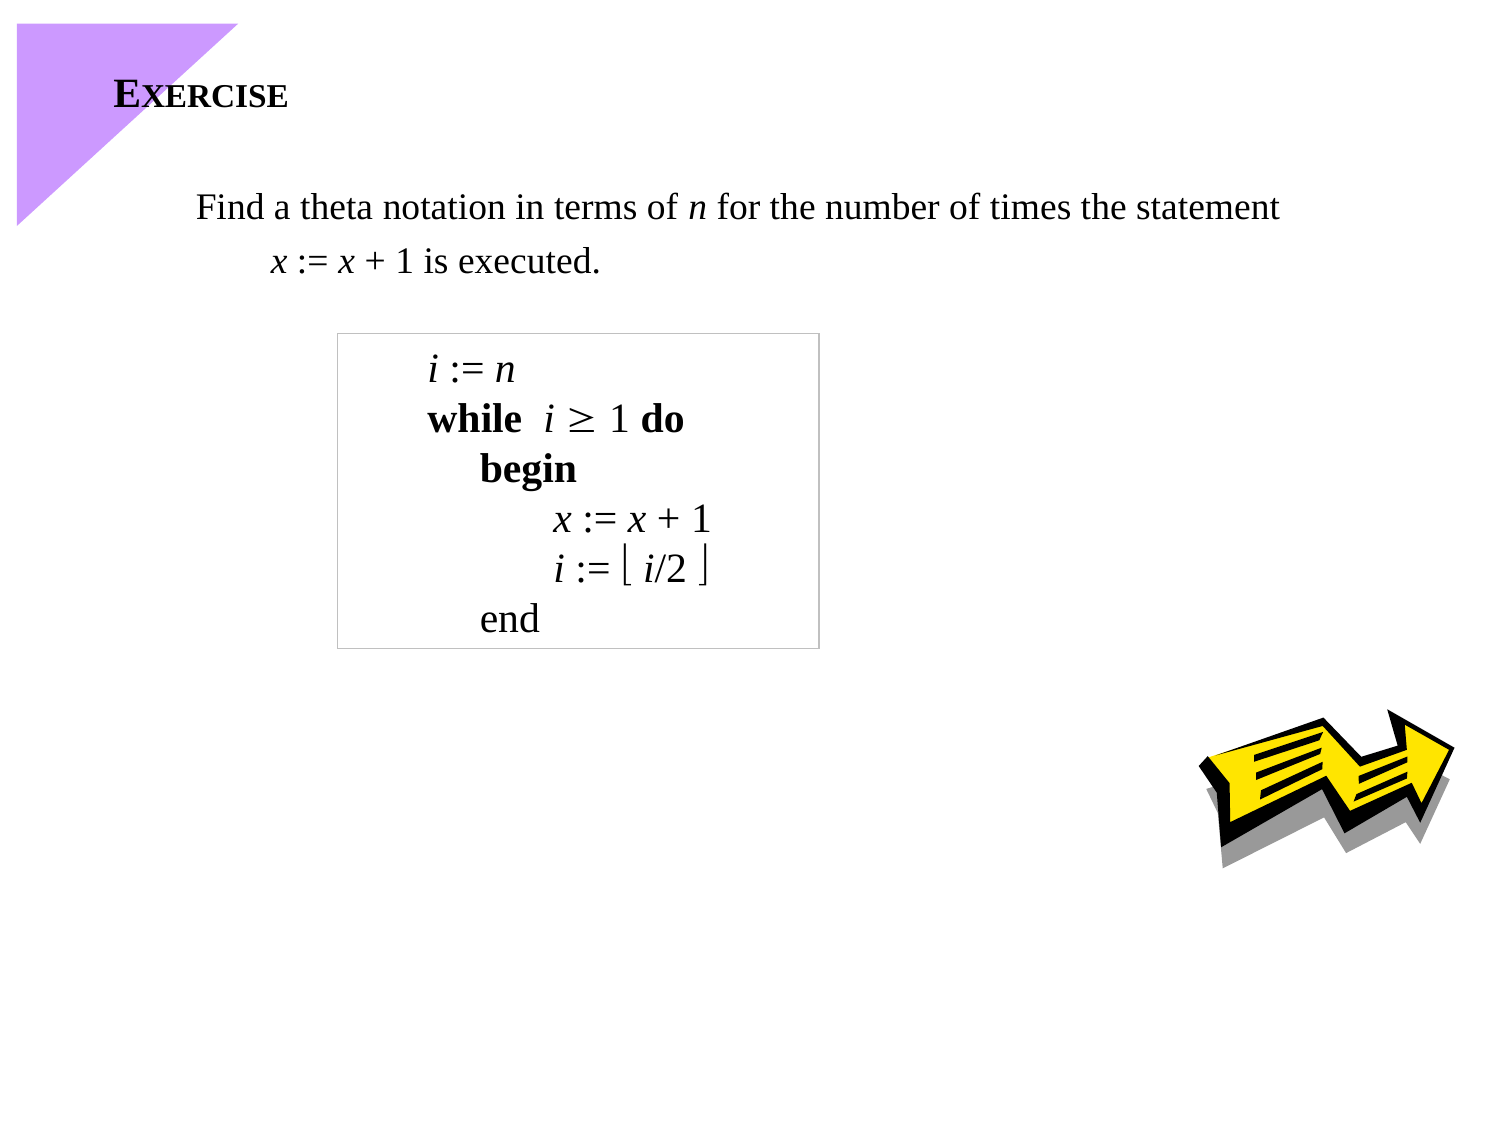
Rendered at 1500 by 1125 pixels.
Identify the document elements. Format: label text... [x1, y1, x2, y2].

text_box Find a theta notation in terms of n for the number of times the statement x := x + 1 is executed. [181, 174, 1315, 289]
picture [1198, 707, 1457, 871]
text_box i := n while i  1 do begin x := x + 1 i :=  i/2  end [337, 333, 819, 649]
text_box EXERCISE [98, 58, 313, 124]
text_box [16, 23, 239, 227]
